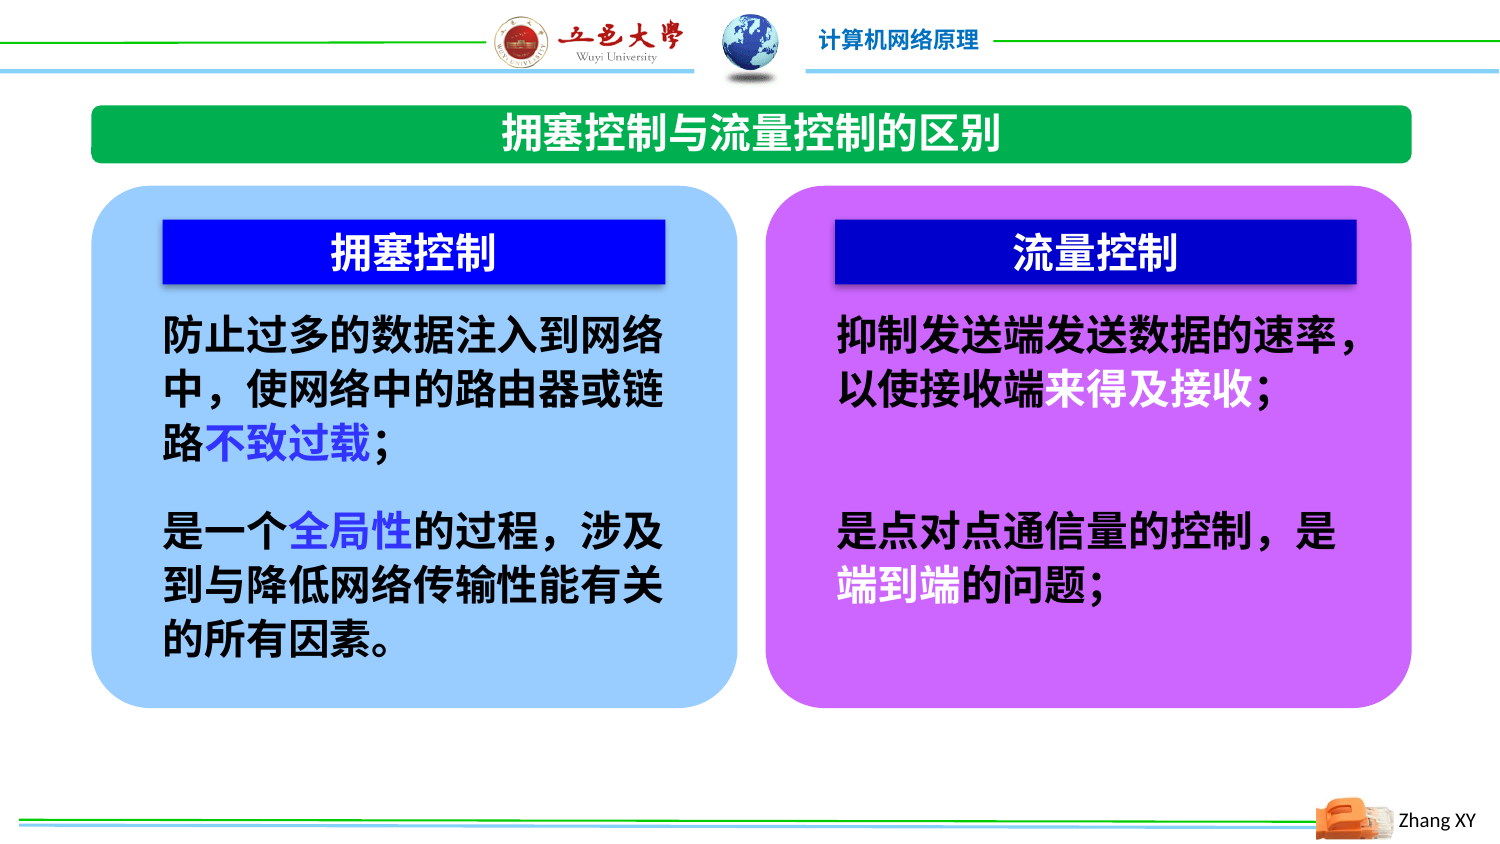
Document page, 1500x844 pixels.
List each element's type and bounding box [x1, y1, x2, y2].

text_box [763, 183, 1414, 711]
picture [720, 12, 780, 88]
text_box [89, 183, 740, 711]
text_box [91, 99, 1412, 165]
picture [1316, 796, 1394, 840]
picture [494, 15, 697, 69]
